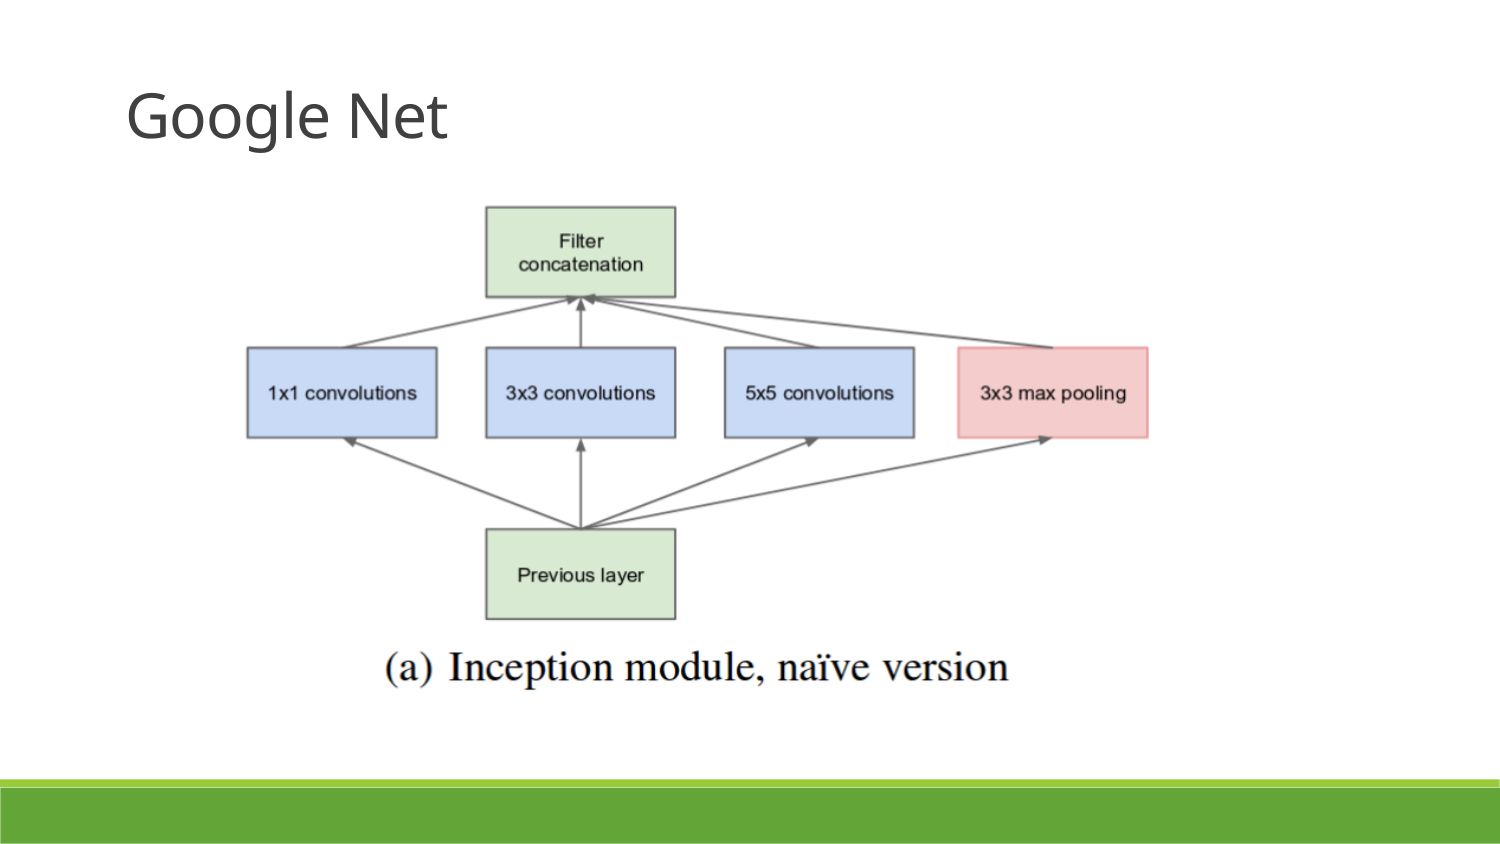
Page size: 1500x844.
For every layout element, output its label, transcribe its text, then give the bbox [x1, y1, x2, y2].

picture [202, 166, 1196, 706]
title Google Net [110, 72, 1398, 167]
